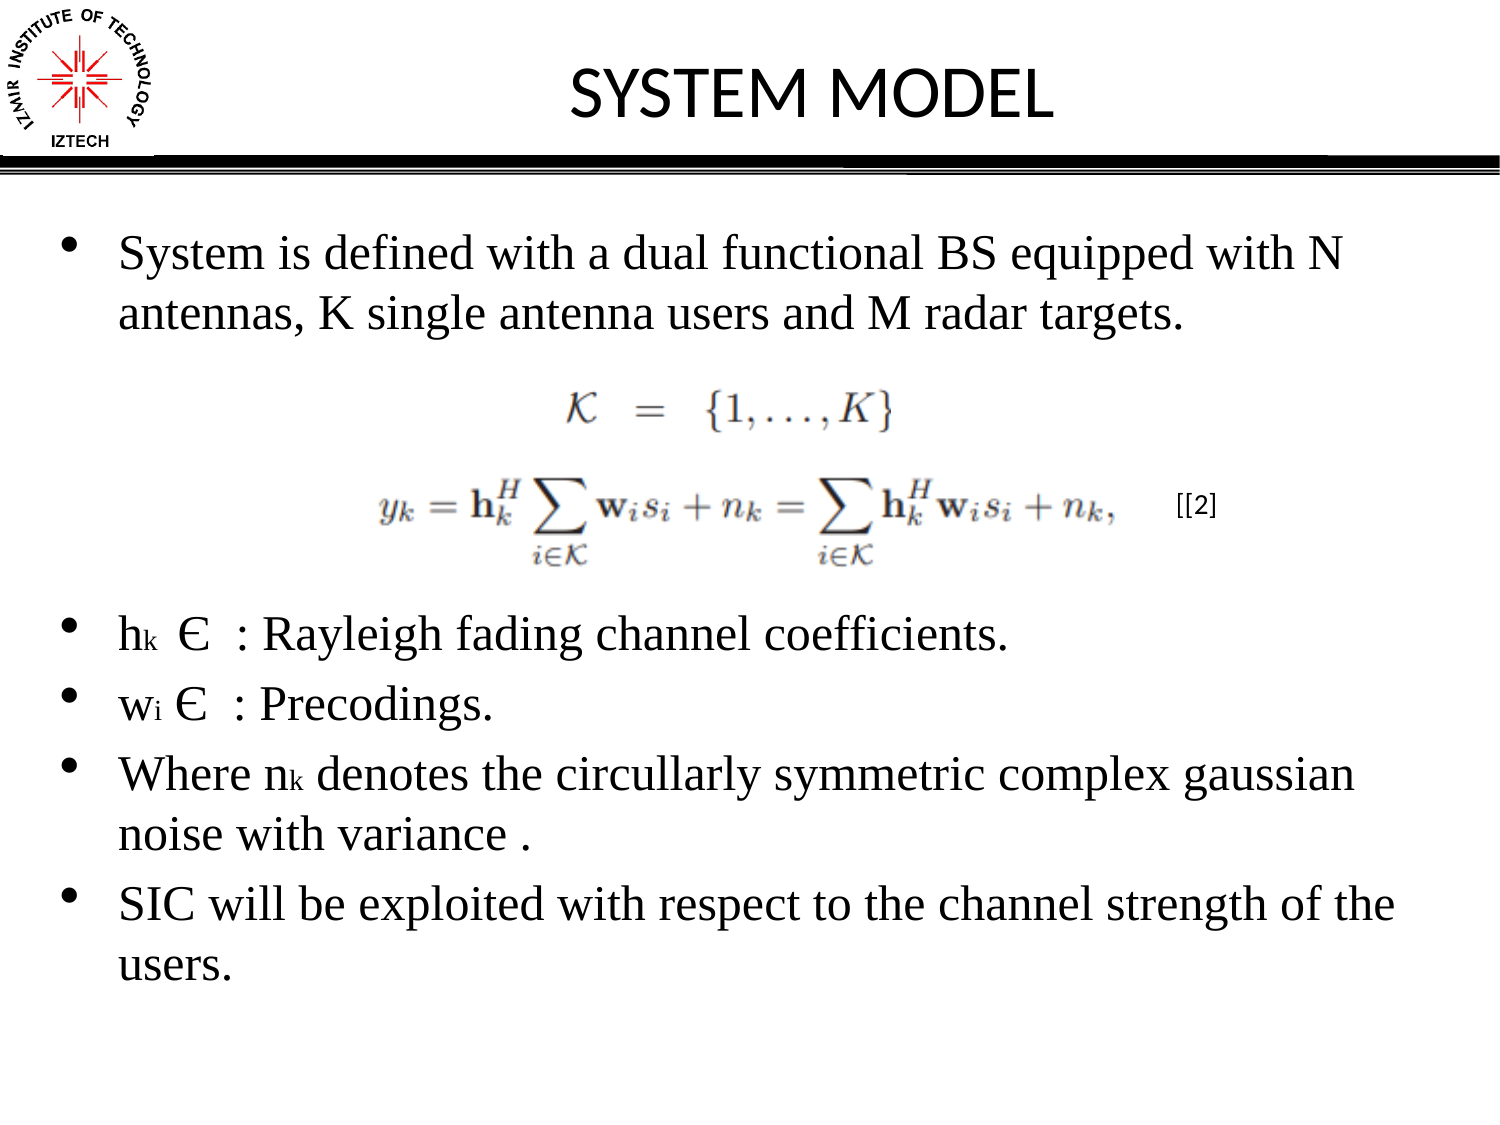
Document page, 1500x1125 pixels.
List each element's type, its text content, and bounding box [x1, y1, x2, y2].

title SYSTEM MODEL [162, 37, 1462, 138]
picture [272, 452, 1178, 577]
picture [3, 5, 154, 156]
picture [558, 384, 892, 437]
